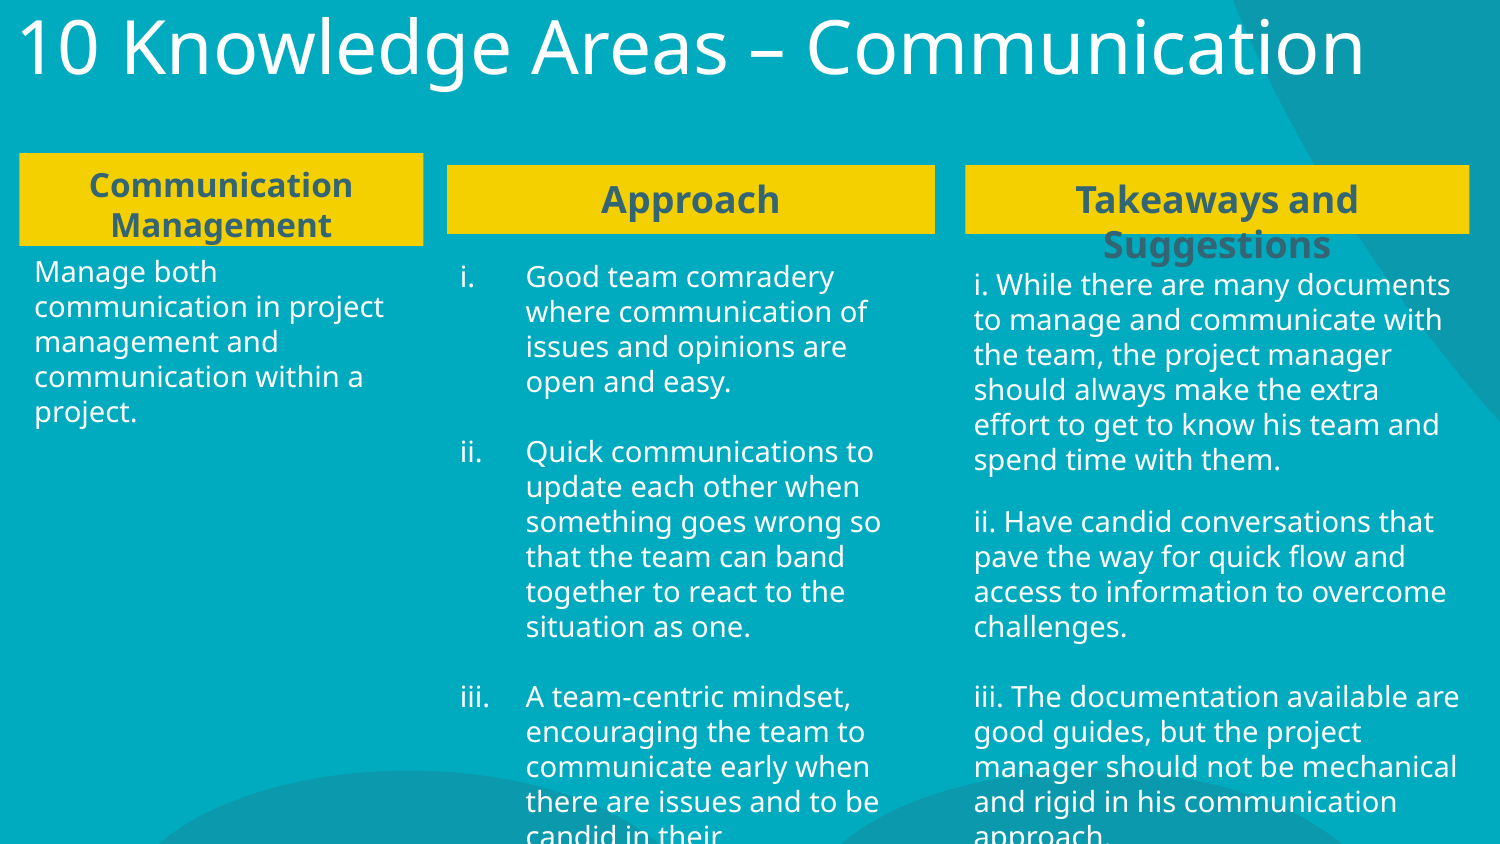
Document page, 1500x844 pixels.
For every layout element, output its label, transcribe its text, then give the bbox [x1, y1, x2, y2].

text_box Approach [447, 165, 935, 234]
title 10 Knowledge Areas – Communication [0, 0, 1500, 89]
text_box Manage both communication in project management and communication within a project. [19, 246, 413, 436]
text_box Takeaways and Suggestions [965, 165, 1470, 234]
text_box Good team comradery where communication of issues and opinions are open and easy. Quick communications to update each other when something goes wrong so that the team can band together to react to the situation as one. A team-centric mindset, encouraging the team to communicate early when there are issues and to be candid in their communication. [445, 251, 935, 844]
text_box i. While there are many documents to manage and communicate with the team, the project manager should always make the extra effort to get to know his team and spend time with them. ii. Have candid conversations that pave the way for quick flow and access to information to overcome challenges. iii. The documentation available are good guides, but the project manager should not be mechanical and rigid in his communication approach. [958, 258, 1476, 844]
text_box Communication Management [19, 153, 424, 246]
